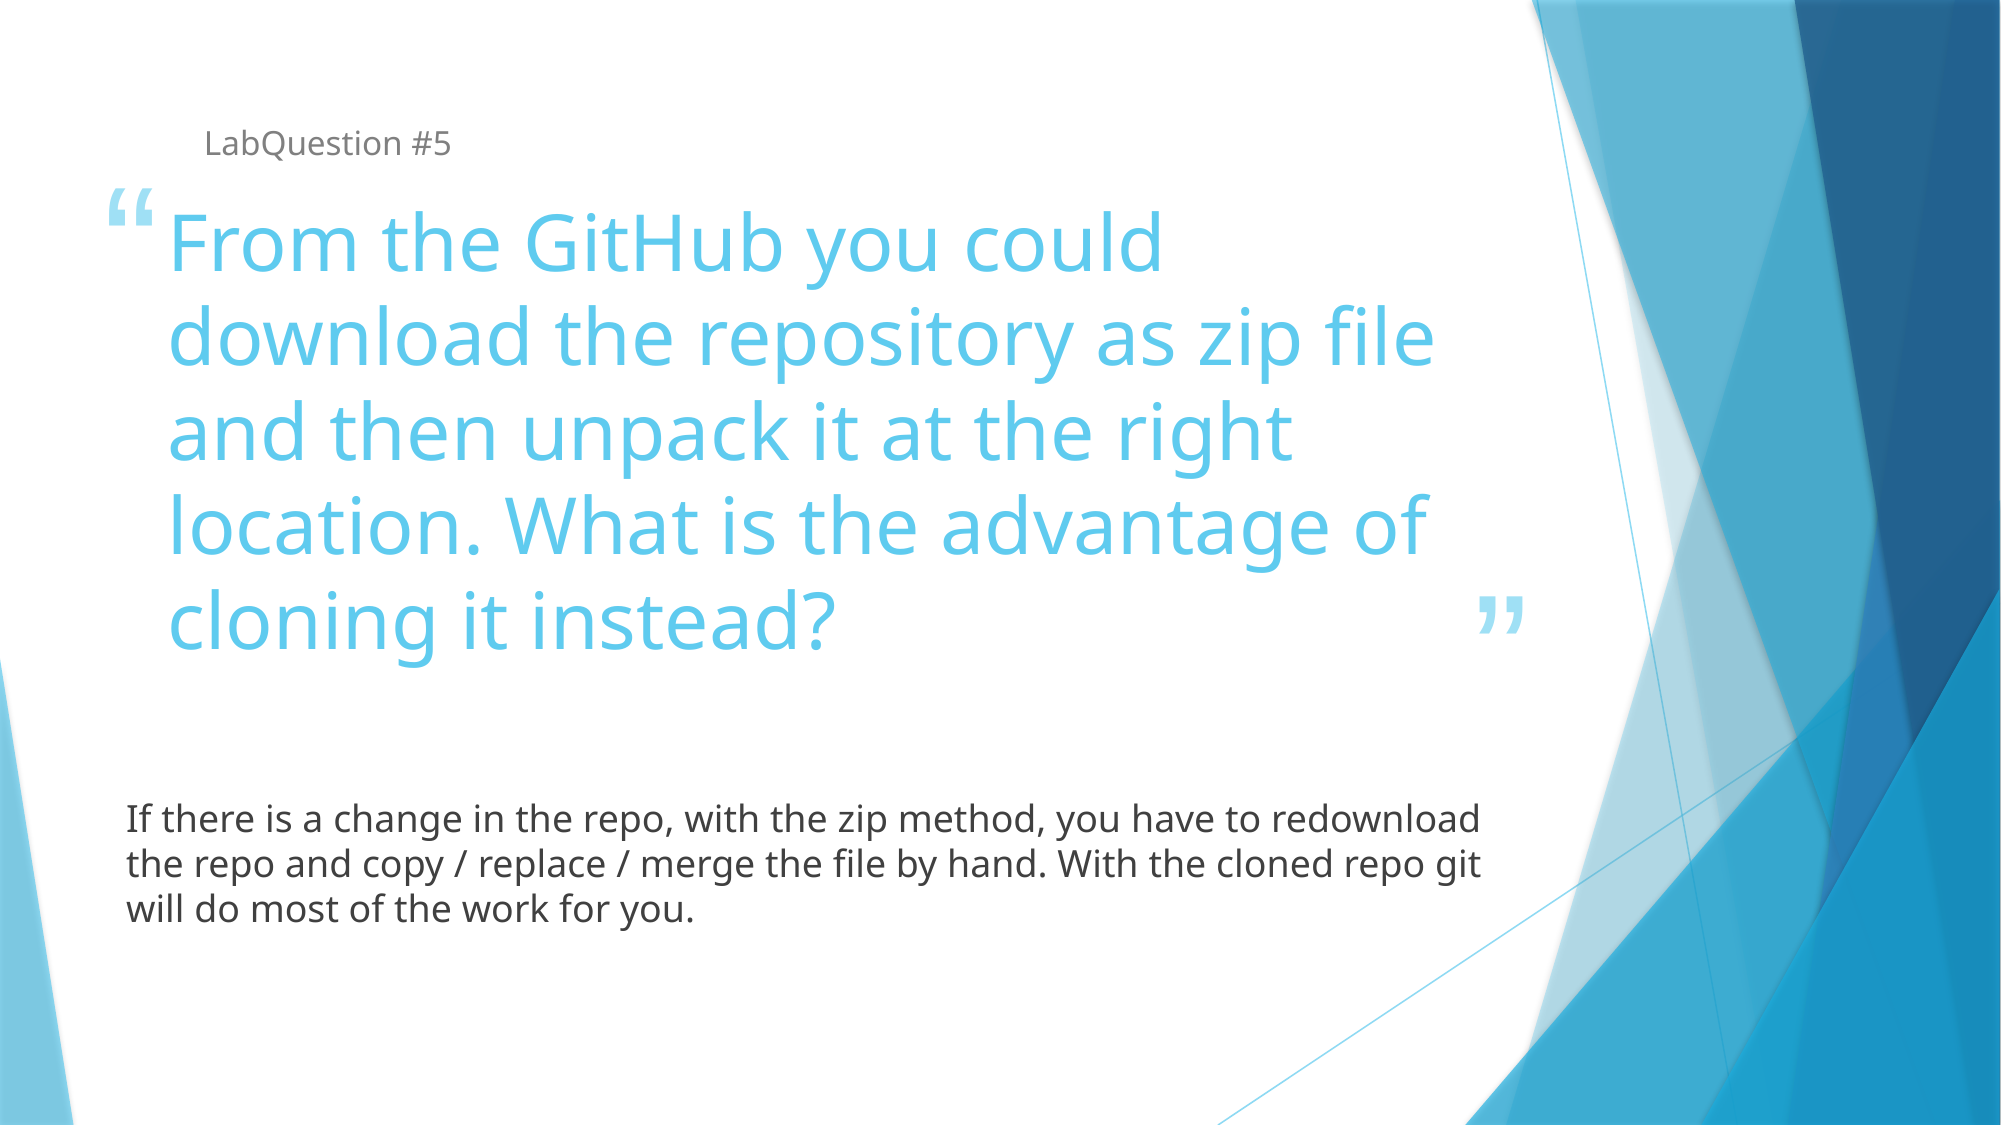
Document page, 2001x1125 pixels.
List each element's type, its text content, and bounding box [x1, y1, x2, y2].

title From the GitHub you could download the repository as zip file and then unpack it at the right location. What is the advantage of cloning it instead? [152, 180, 1481, 677]
list LabQuestion #5 [188, 110, 1374, 173]
list If there is a change in the repo, with the zip method, you have to redownload the repo and copy / replace / merge the file by hand. With the cloned repo git will do most of the work for you. [111, 733, 1522, 992]
